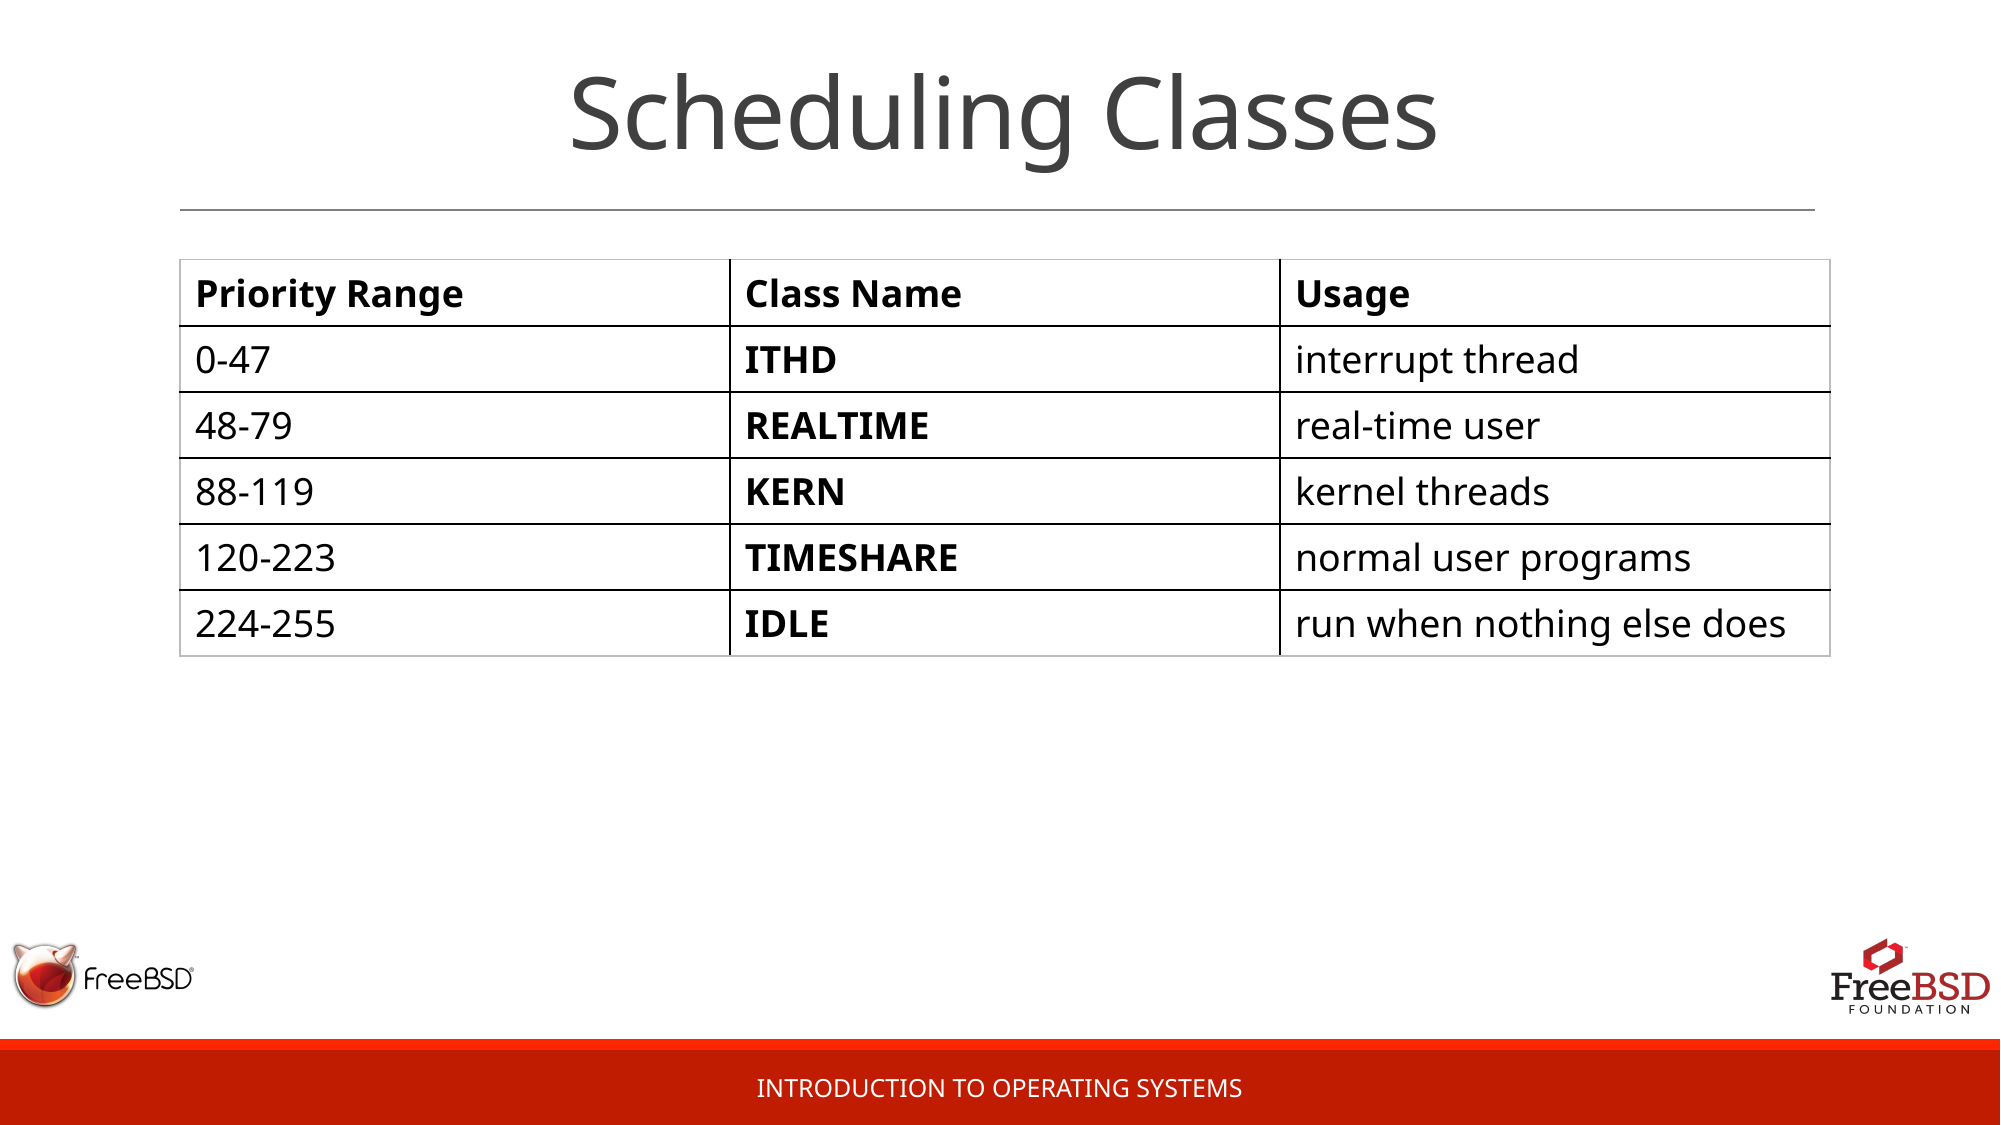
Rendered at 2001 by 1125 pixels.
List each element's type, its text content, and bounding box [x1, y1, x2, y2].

table_cell ITHD [731, 327, 1279, 391]
title Scheduling Classes [180, 47, 1830, 191]
table_cell interrupt thread [1281, 327, 1829, 391]
picture [0, 931, 194, 1021]
table_cell normal user programs [1281, 525, 1829, 589]
table_header Priority Range [181, 260, 729, 325]
table_cell real-time user [1281, 393, 1829, 457]
table_cell TIMESHARE [731, 525, 1279, 589]
table_cell KERN [731, 459, 1279, 523]
table_cell REALTIME [731, 393, 1279, 457]
footer Introduction to Operating Systems [604, 1059, 1396, 1120]
table_cell IDLE [731, 591, 1279, 655]
table_cell run when nothing else does [1281, 591, 1829, 655]
table_cell kernel threads [1281, 459, 1829, 523]
table_header Class Name [731, 260, 1279, 325]
table_header Usage [1281, 260, 1829, 325]
table_cell 48-79 [181, 393, 729, 457]
table_cell 88-119 [181, 459, 729, 523]
table_cell 0-47 [181, 327, 729, 391]
table_cell 120-223 [181, 525, 729, 589]
table_cell 224-255 [181, 591, 729, 655]
